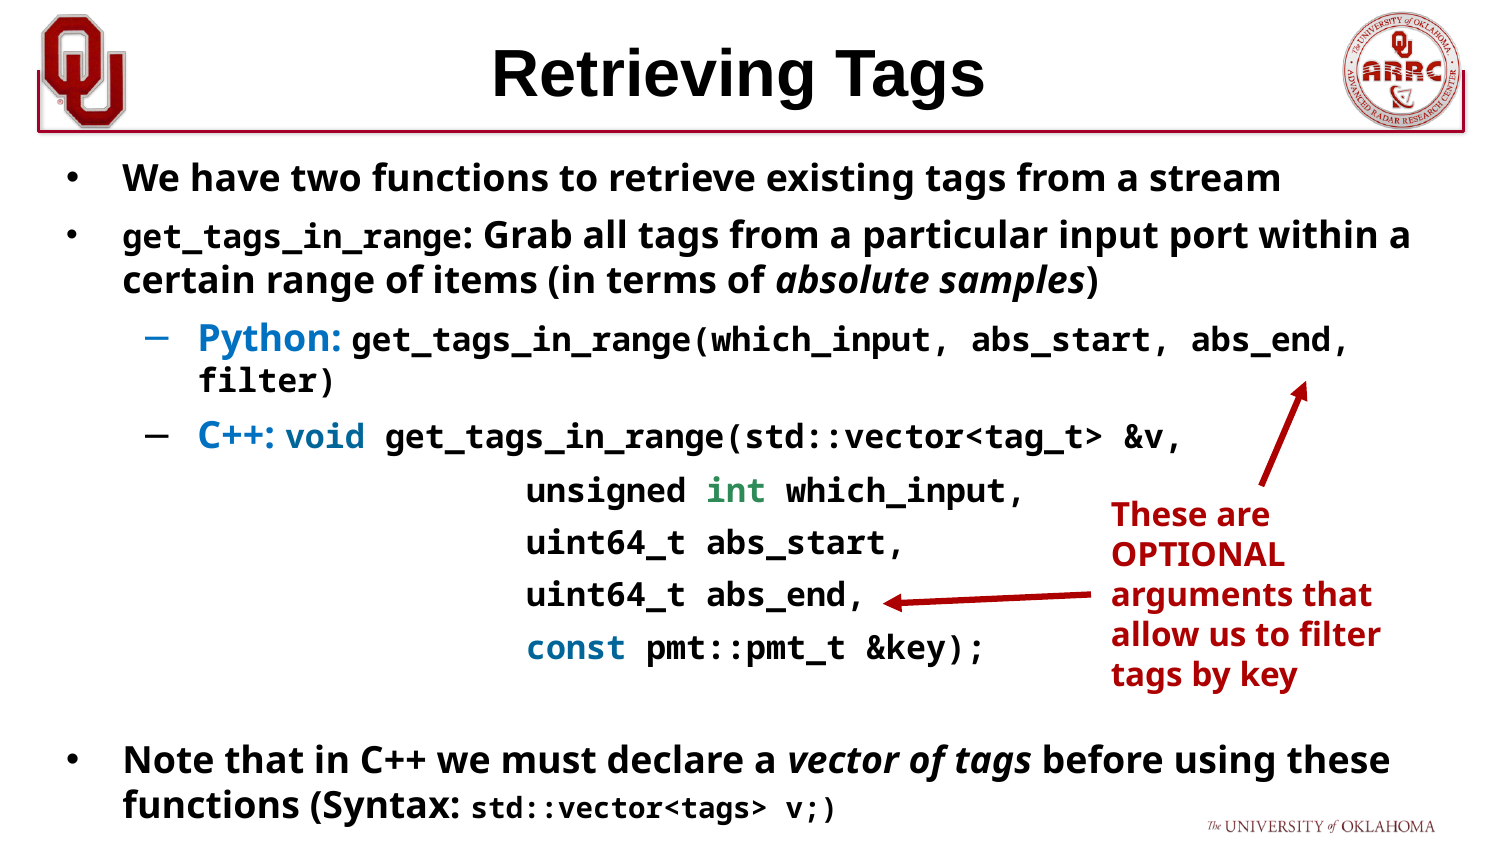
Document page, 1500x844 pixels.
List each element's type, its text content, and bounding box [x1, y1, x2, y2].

picture [1339, 8, 1464, 130]
list We have two functions to retrieve existing tags from a stream get_tags_in_range: Grab all tags from a particular input port within a certain range of items (in terms of absolute samples) Python: get_tags_in_range(which_input, abs_start, abs_end, filter) C++: void get_tags_in_range(std::vector<tag_t> &v, unsigned int which_input, uint64_t abs_start, uint64_t abs_end, const pmt::pmt_t &key); Note that in C++ we must declare a vector of tags before using these functions (Syntax: std::vector<tags> v;) [32, 146, 1471, 809]
picture [1200, 812, 1441, 839]
title Retrieving Tags [172, 20, 1307, 120]
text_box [882, 594, 1092, 604]
text_box These are OPTIONAL arguments that allow us to filter tags by key [1095, 485, 1427, 703]
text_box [1260, 380, 1307, 487]
picture [38, 8, 129, 130]
